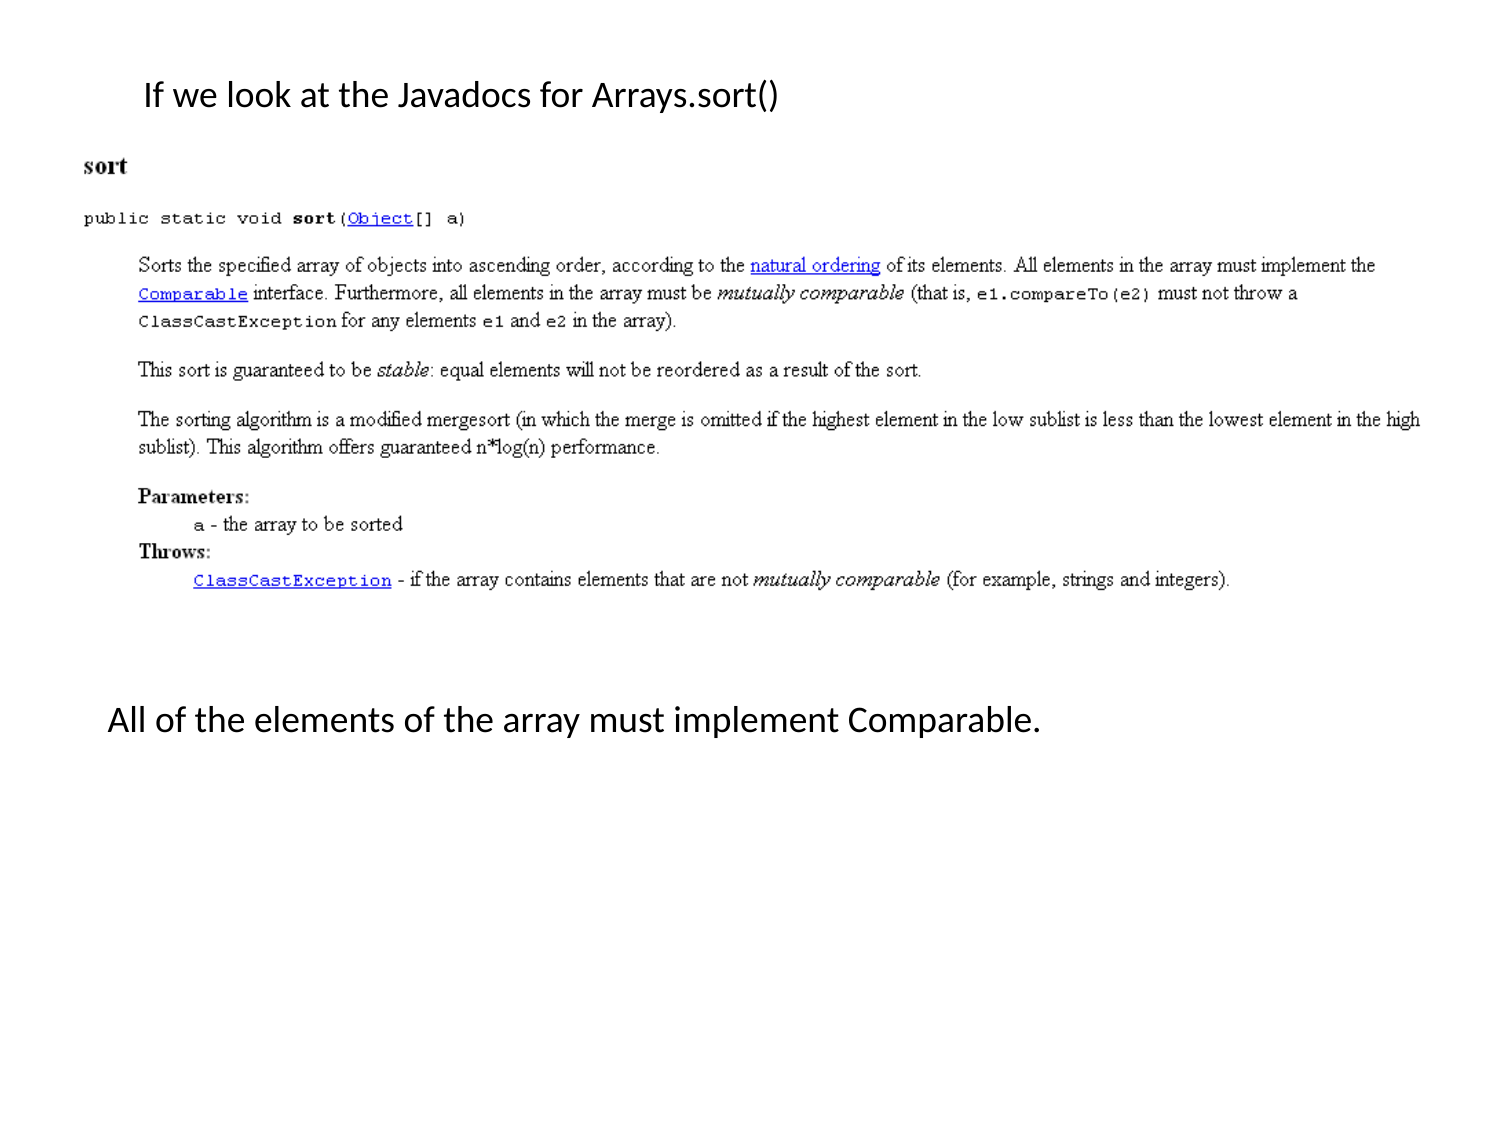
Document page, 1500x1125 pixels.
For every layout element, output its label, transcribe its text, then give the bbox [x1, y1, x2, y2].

picture [74, 137, 1438, 605]
text_box All of the elements of the array must implement Comparable. [92, 687, 1058, 748]
text_box If we look at the Javadocs for Arrays.sort() [128, 62, 796, 123]
